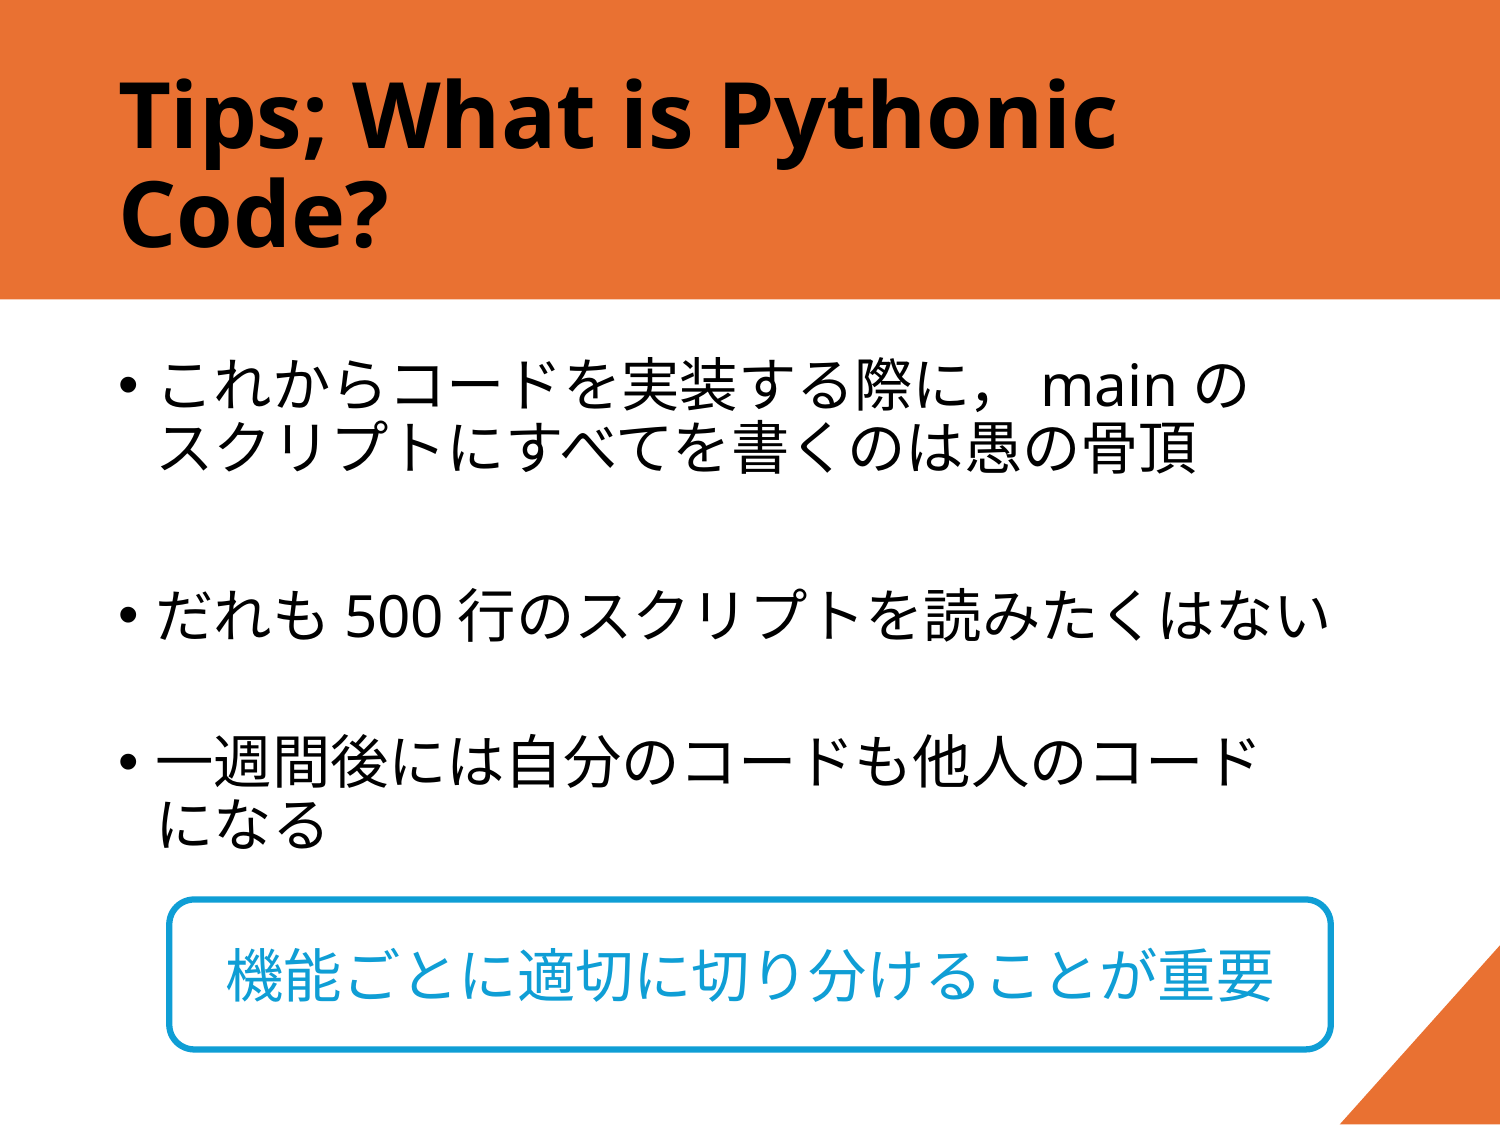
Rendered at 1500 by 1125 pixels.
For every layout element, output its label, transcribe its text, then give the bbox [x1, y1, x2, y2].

list これからコードを実装する際に，mainの スクリプトにすべてを書くのは愚の骨頂 だれも500行のスクリプトを読みたくはない 一週間後には自分のコードも他人のコード になる [103, 349, 1397, 903]
text_box 機能ごとに適切に切り分けることが重要 [169, 899, 1331, 1050]
title Tips; What is Pythonic Code? [103, 59, 1397, 278]
